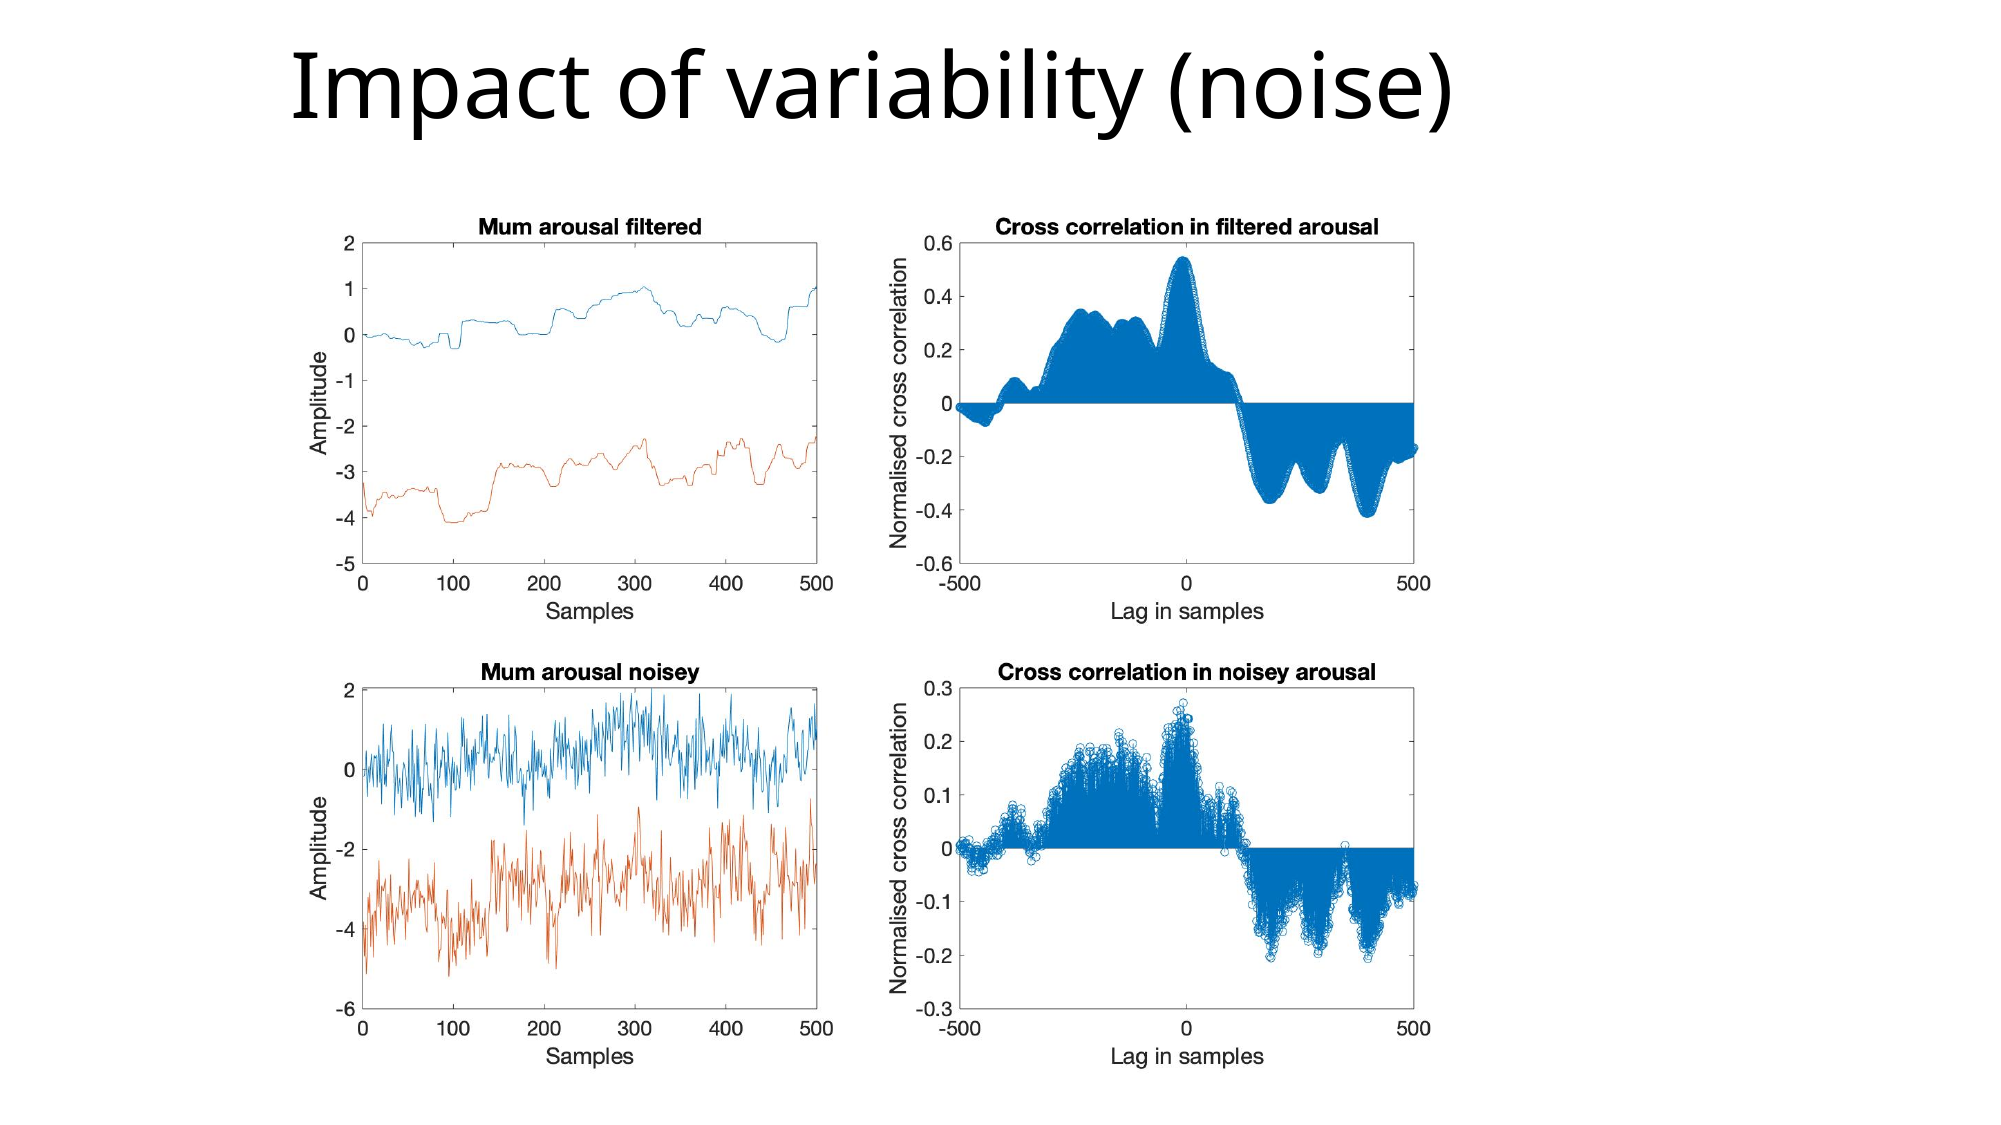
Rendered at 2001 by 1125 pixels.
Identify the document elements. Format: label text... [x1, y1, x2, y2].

picture [186, 172, 1542, 1112]
title Impact of variability (noise) [275, 0, 2000, 198]
